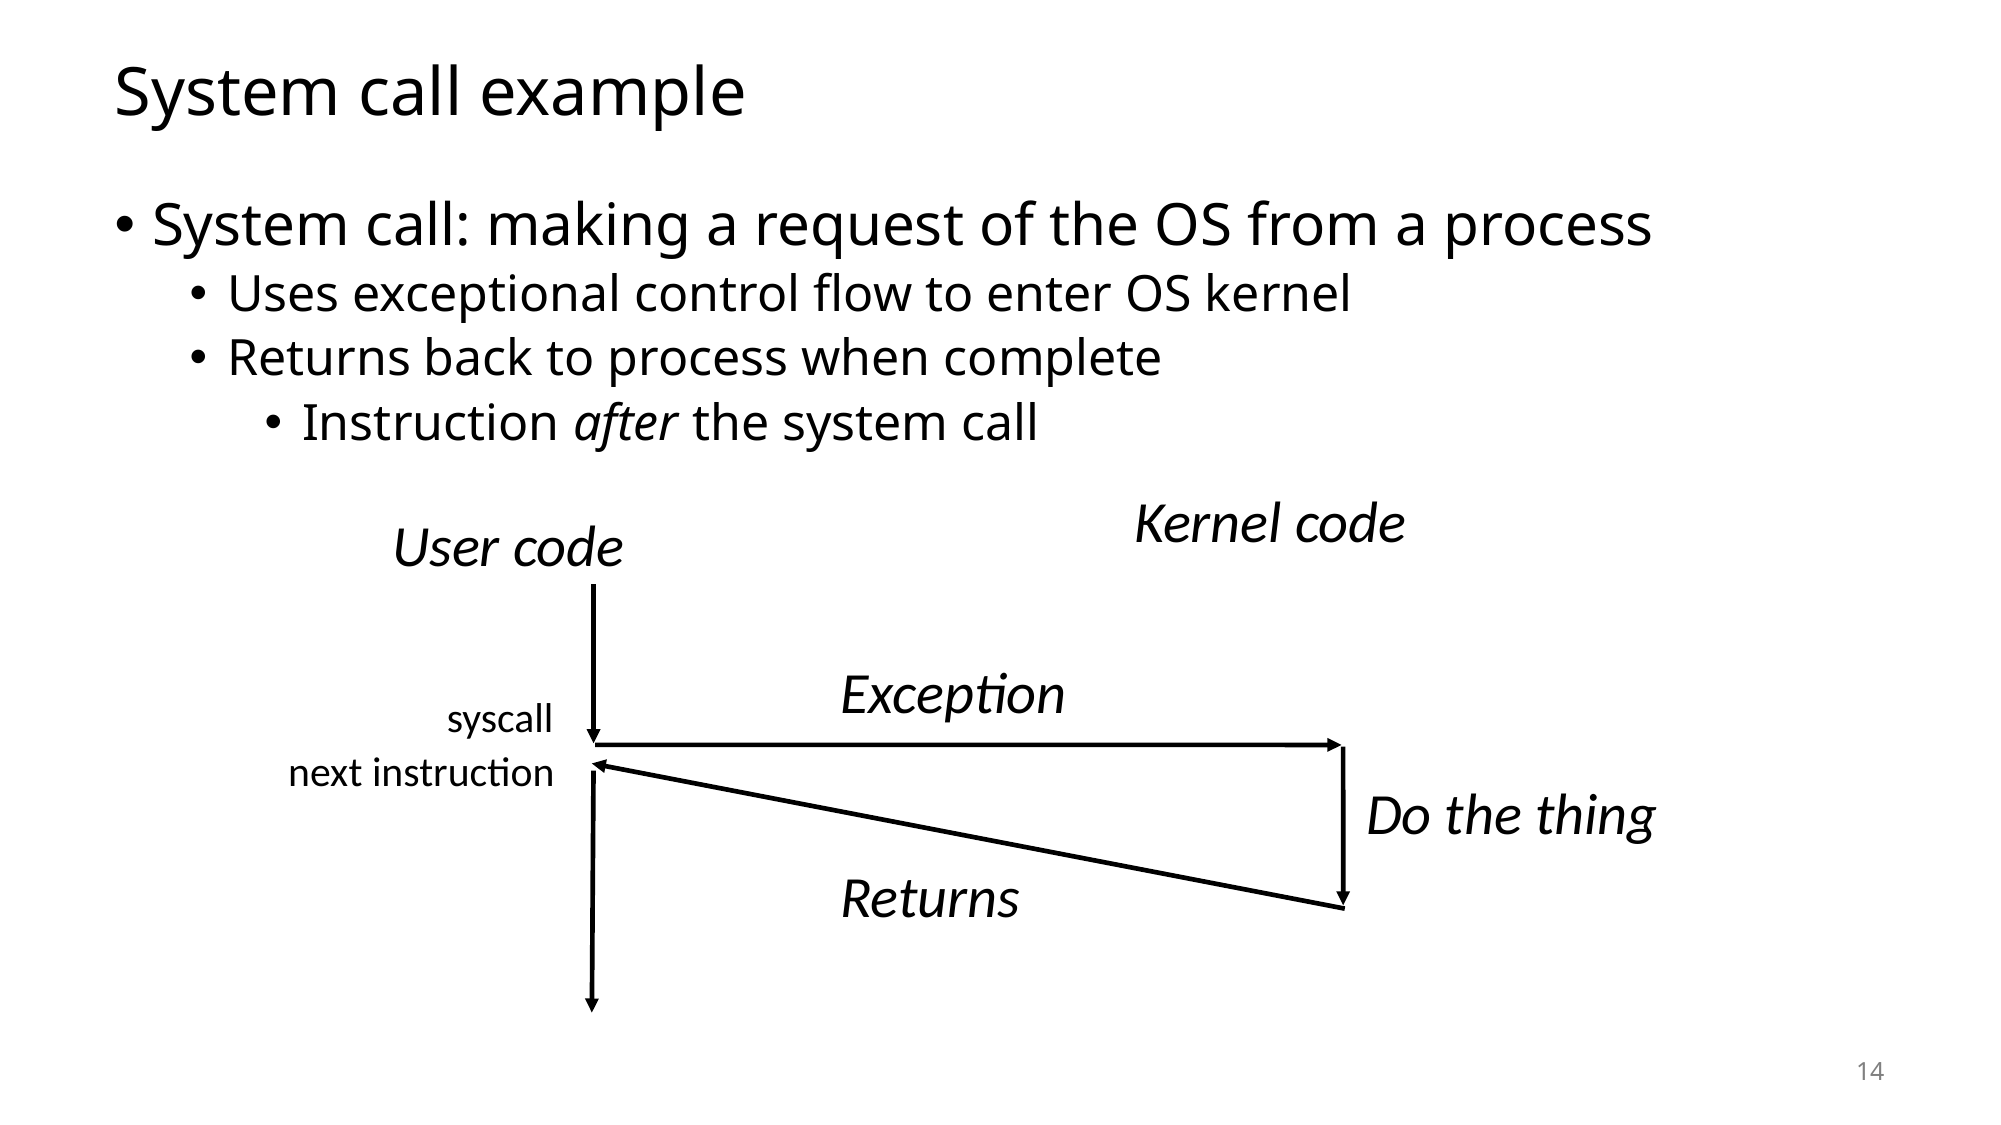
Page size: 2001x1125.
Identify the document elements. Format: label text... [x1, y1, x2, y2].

slide_number 14 [1749, 1042, 1900, 1103]
title System call example [99, 37, 1900, 150]
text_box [99, 477, 1676, 1013]
list System call: making a request of the OS from a process Uses exceptional control flow to enter OS kernel Returns back to process when complete Instruction after the system call [99, 187, 1900, 1013]
